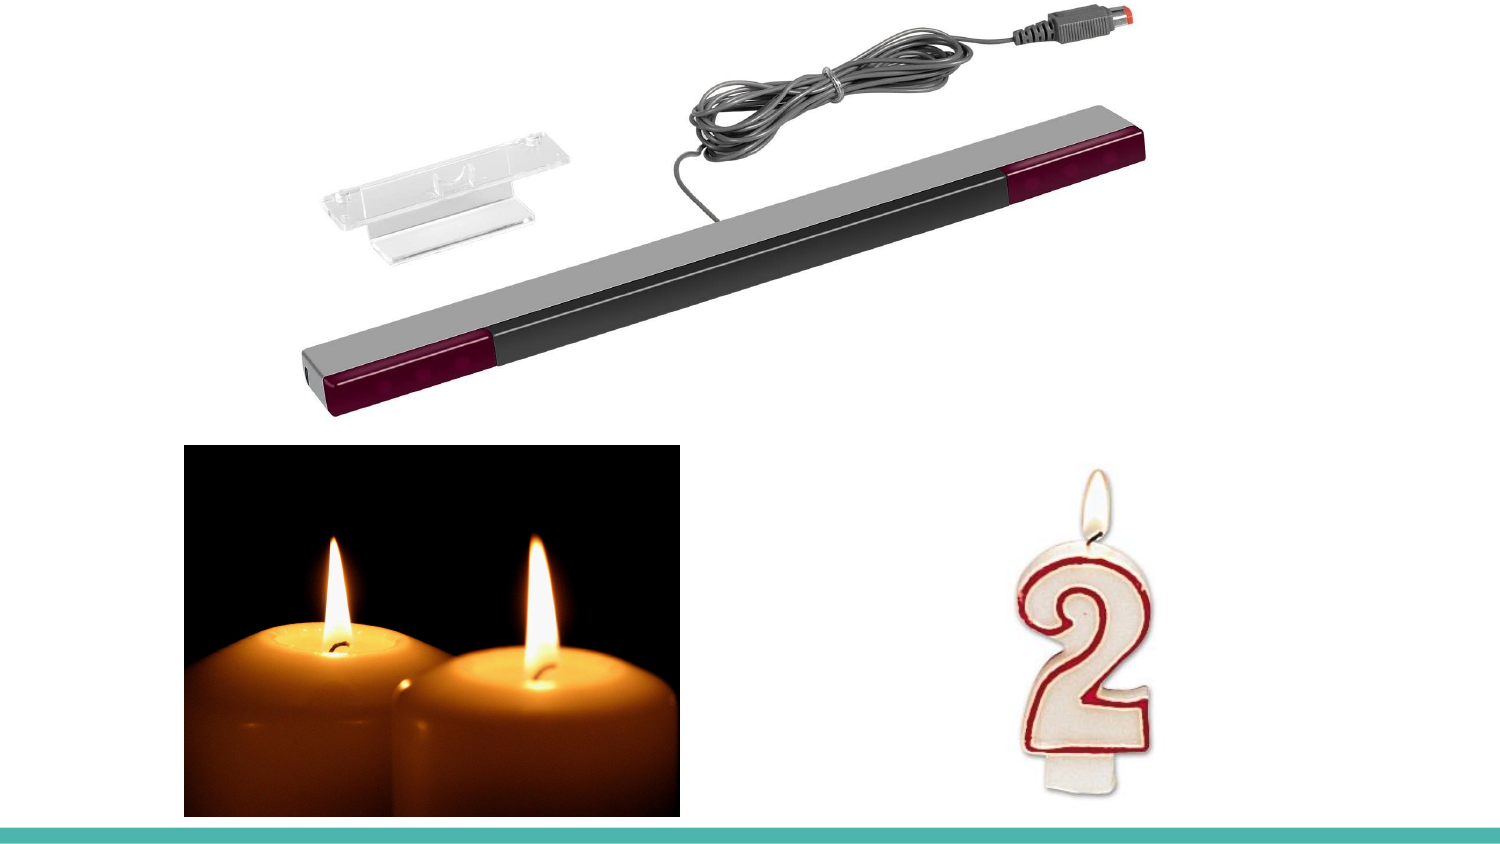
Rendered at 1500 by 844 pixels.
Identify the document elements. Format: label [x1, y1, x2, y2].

picture [184, 445, 680, 818]
picture [297, 0, 1150, 423]
picture [839, 445, 1327, 818]
